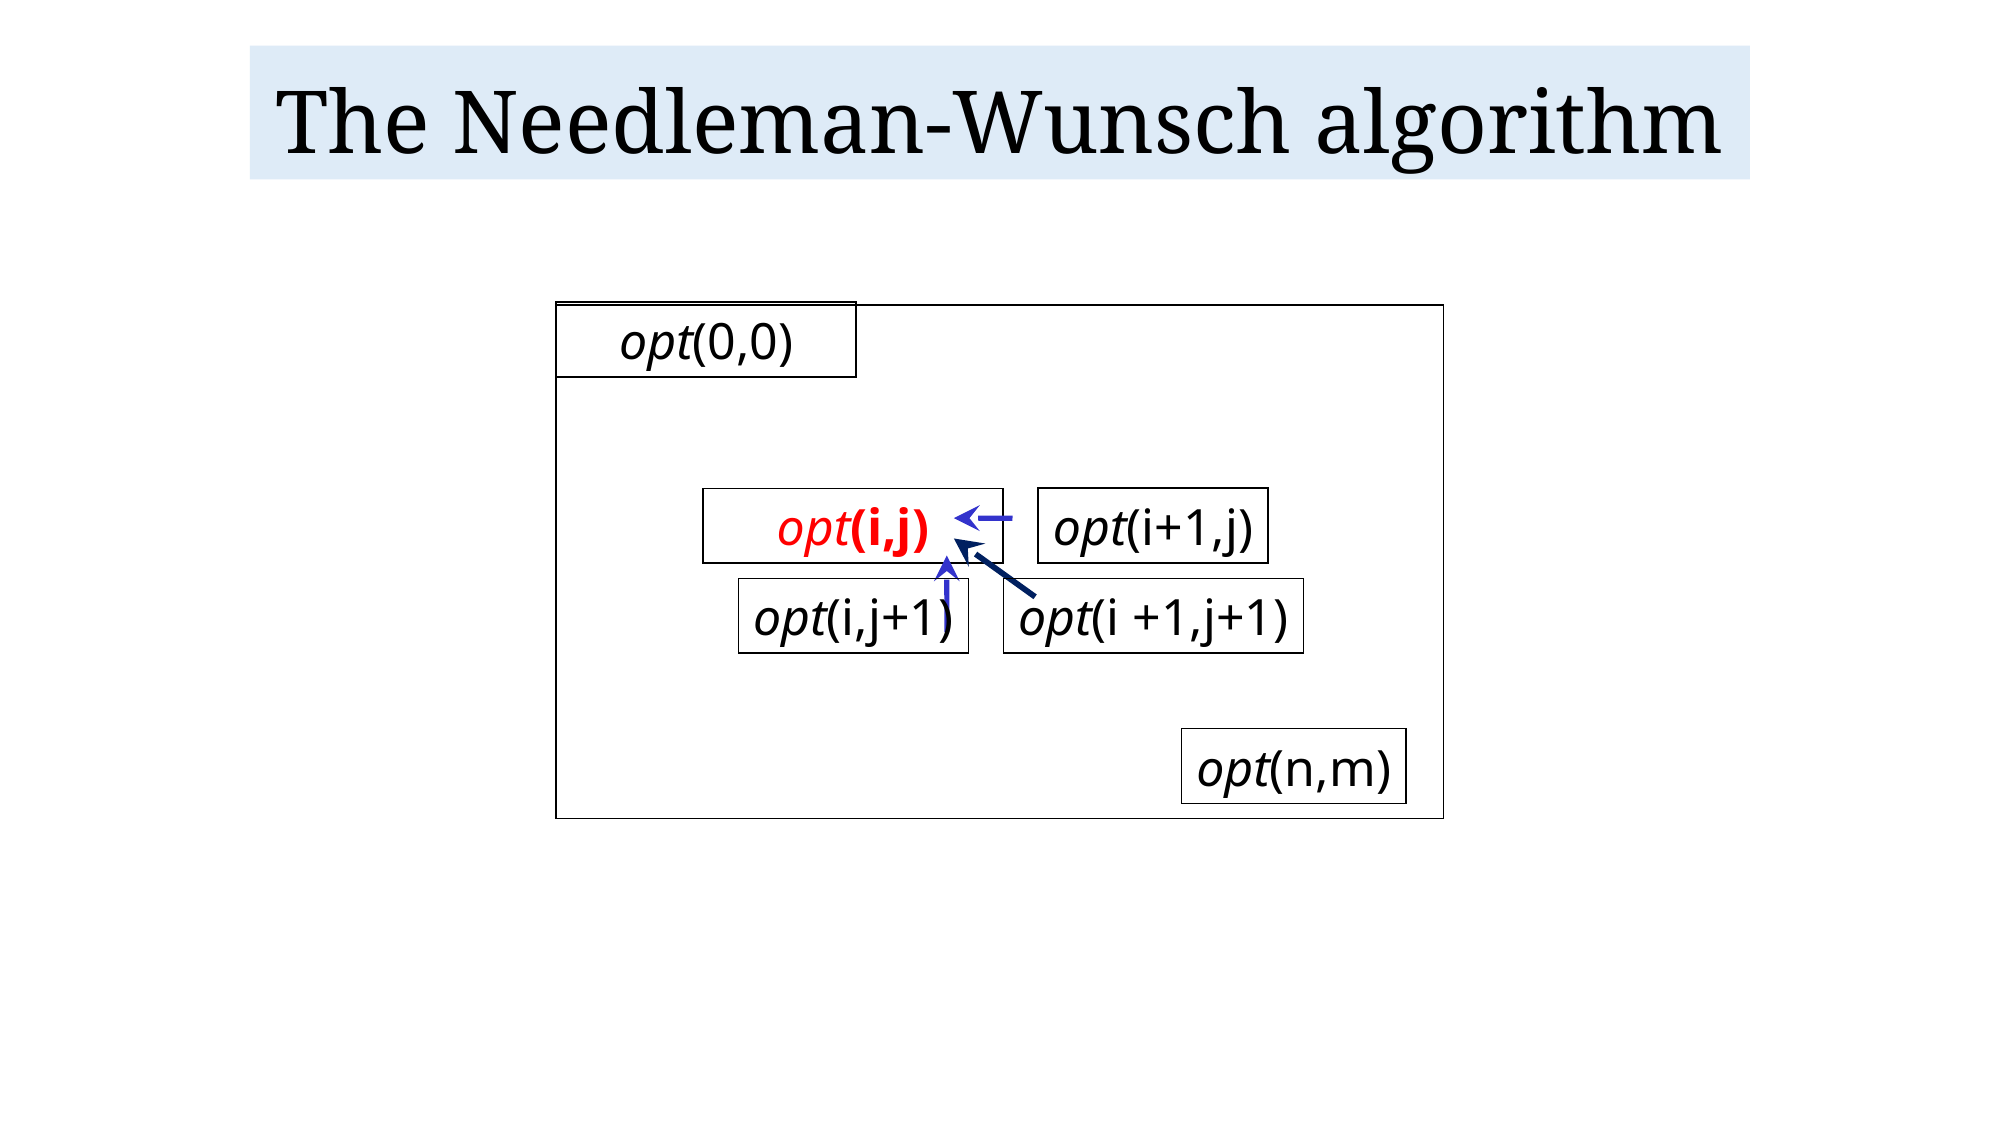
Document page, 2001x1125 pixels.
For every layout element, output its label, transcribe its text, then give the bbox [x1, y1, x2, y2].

title The Needleman-Wunsch algorithm [249, 45, 1750, 180]
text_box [556, 302, 1444, 819]
